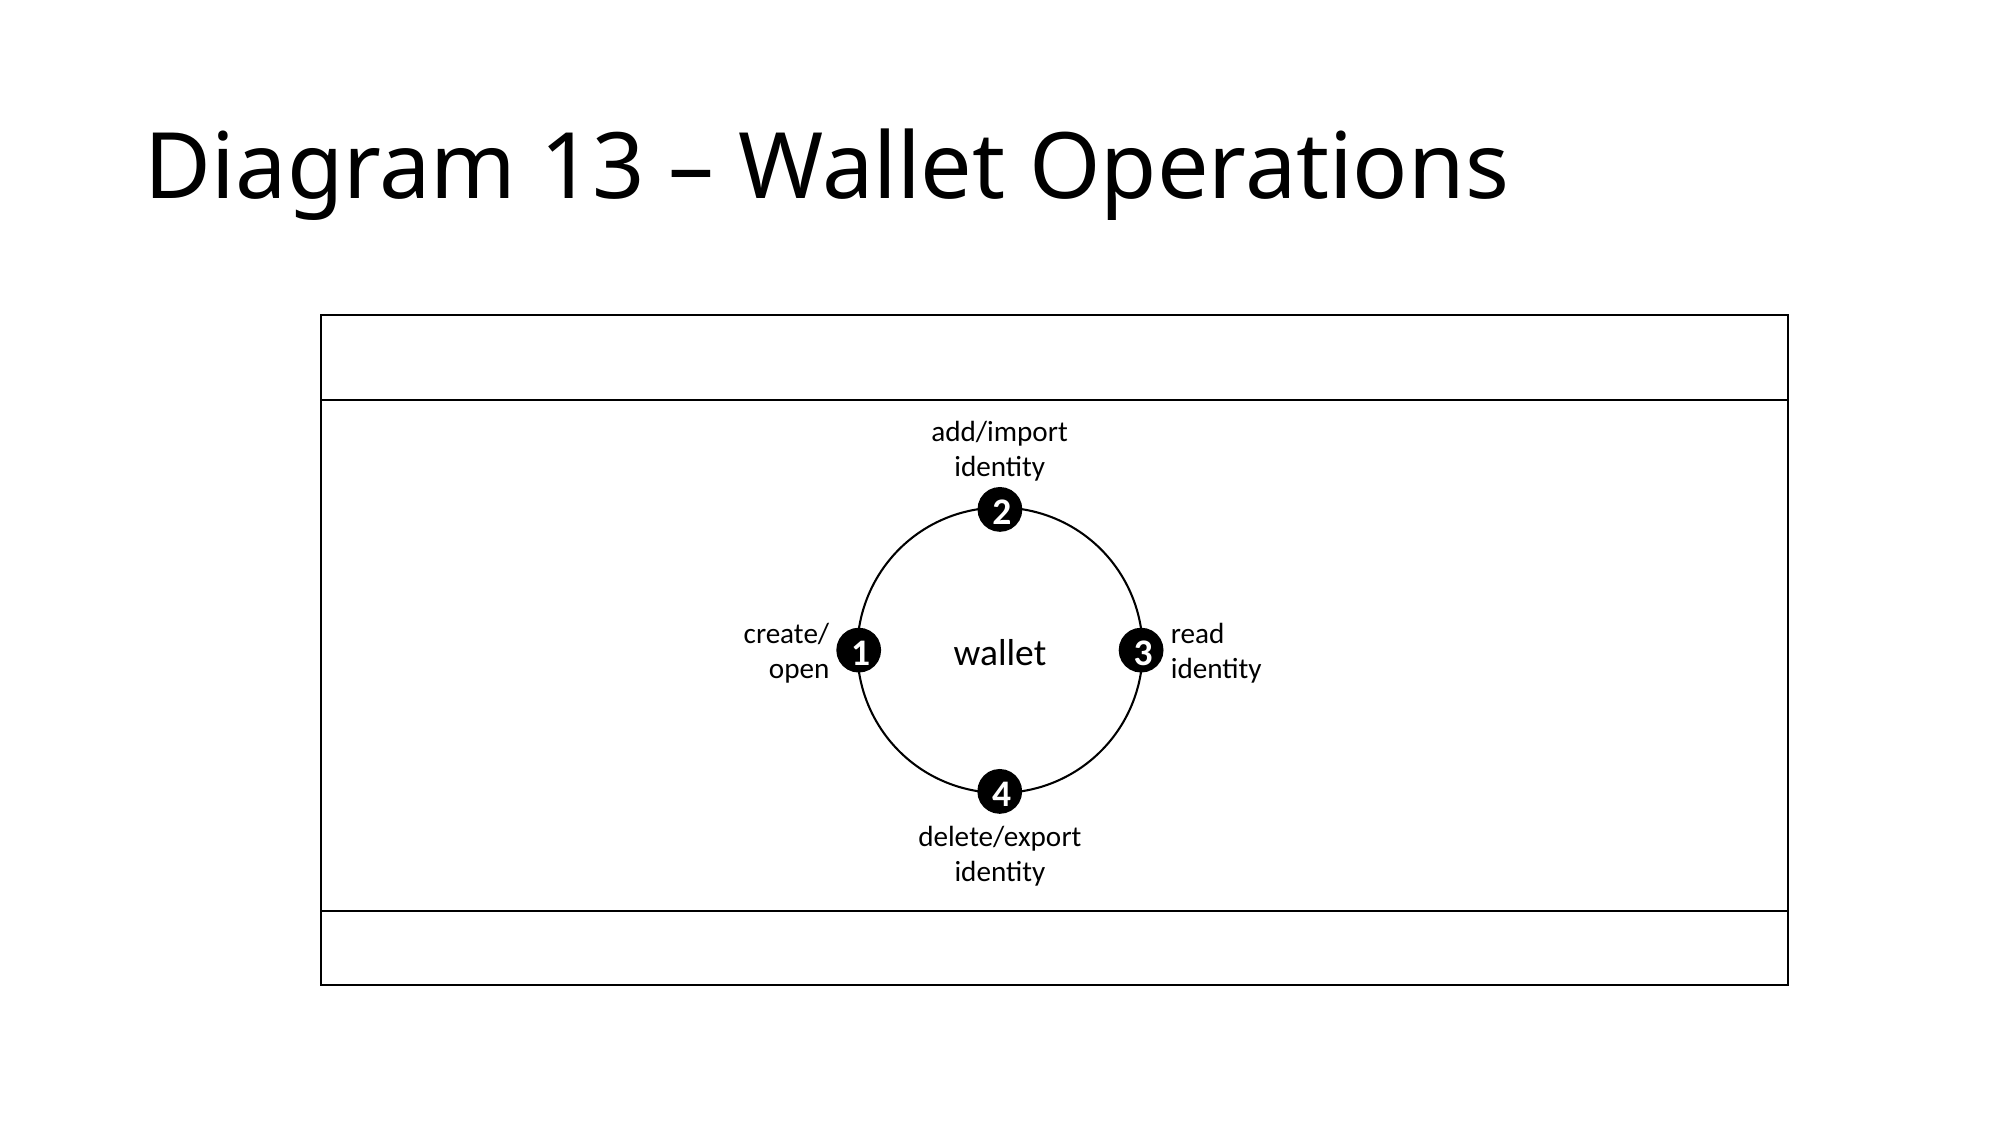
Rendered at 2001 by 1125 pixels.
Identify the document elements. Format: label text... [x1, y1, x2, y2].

text_box [320, 912, 1788, 986]
text_box 3 [1119, 628, 1163, 672]
text_box 2 [978, 488, 1022, 531]
text_box 4 [978, 770, 1022, 813]
text_box create/ open [736, 607, 837, 693]
text_box [320, 315, 1788, 399]
text_box read identity [1163, 606, 1353, 692]
text_box delete/export identity [910, 809, 1090, 895]
title Diagram 13 – Wallet Operations [136, 59, 1863, 278]
text_box wallet [859, 509, 1142, 792]
text_box 1 [837, 628, 881, 672]
text_box add/import identity [923, 405, 1076, 490]
text_box [320, 401, 1788, 910]
